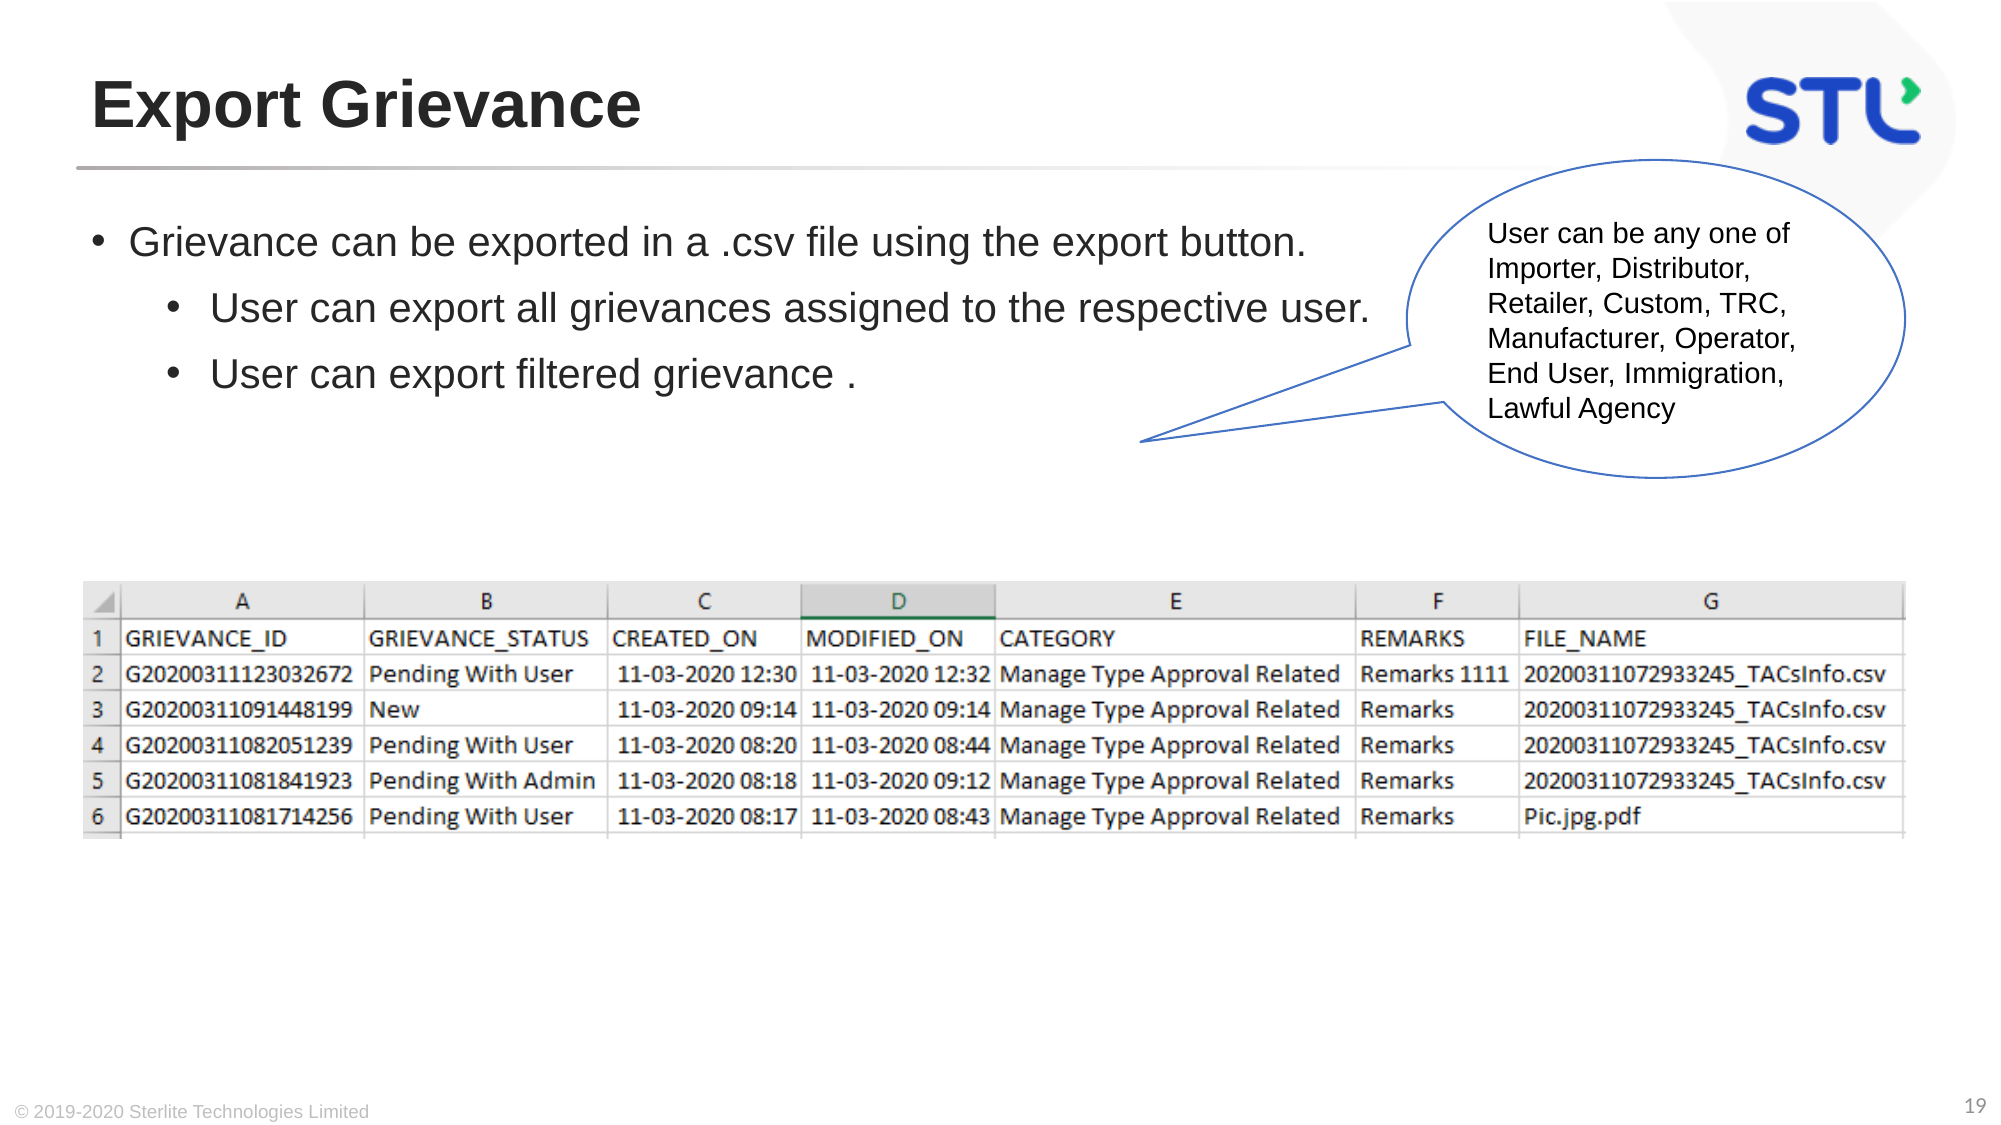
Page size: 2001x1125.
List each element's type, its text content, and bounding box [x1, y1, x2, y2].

picture [83, 581, 1906, 840]
footer © 2019-2020 Sterlite Technologies Limited [0, 1083, 455, 1125]
title Export Grievance [76, 35, 1564, 167]
picture [1746, 77, 1921, 145]
list Grievance can be exported in a .csv file using the export button. User can export all grievances assigned to the respective user. User can export filtered grievance . [76, 213, 1407, 425]
text_box User can be any one of Importer, Distributor, Retailer, Custom, TRC, Manufacturer, Operator, End User, Immigration, Lawful Agency [1139, 159, 1906, 478]
slide_number 19 [1955, 1083, 1997, 1122]
